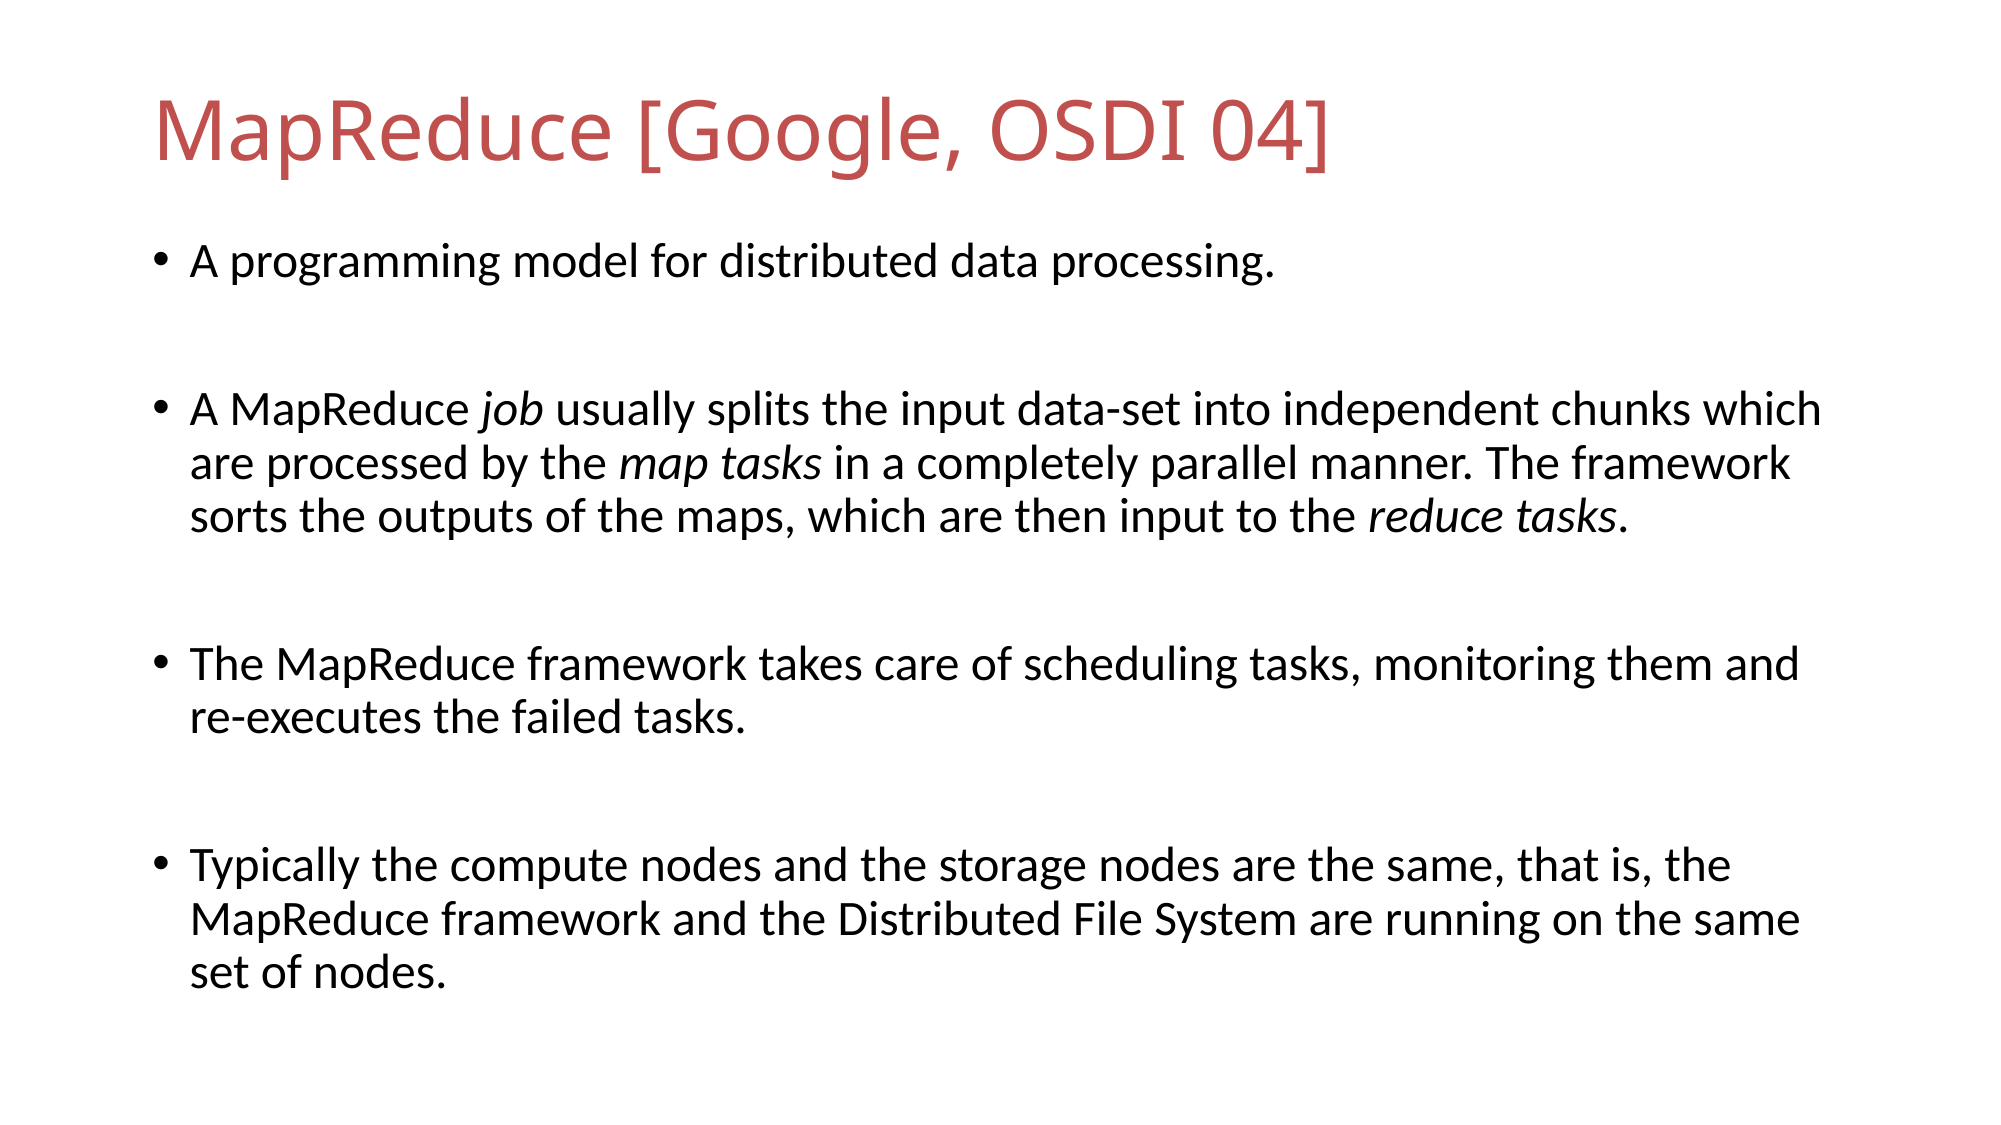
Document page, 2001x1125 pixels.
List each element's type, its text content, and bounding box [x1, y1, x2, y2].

list A programming model for distributed data processing. A MapReduce job usually splits the input data-set into independent chunks which are processed by the map tasks in a completely parallel manner. The framework sorts the outputs of the maps, which are then input to the reduce tasks. The MapReduce framework takes care of scheduling tasks, monitoring them and re-executes the failed tasks. Typically the compute nodes and the storage nodes are the same, that is, the MapReduce framework and the Distributed File System are running on the same set of nodes. [137, 227, 1863, 1014]
title MapReduce [Google, OSDI 04] [137, 59, 1863, 207]
